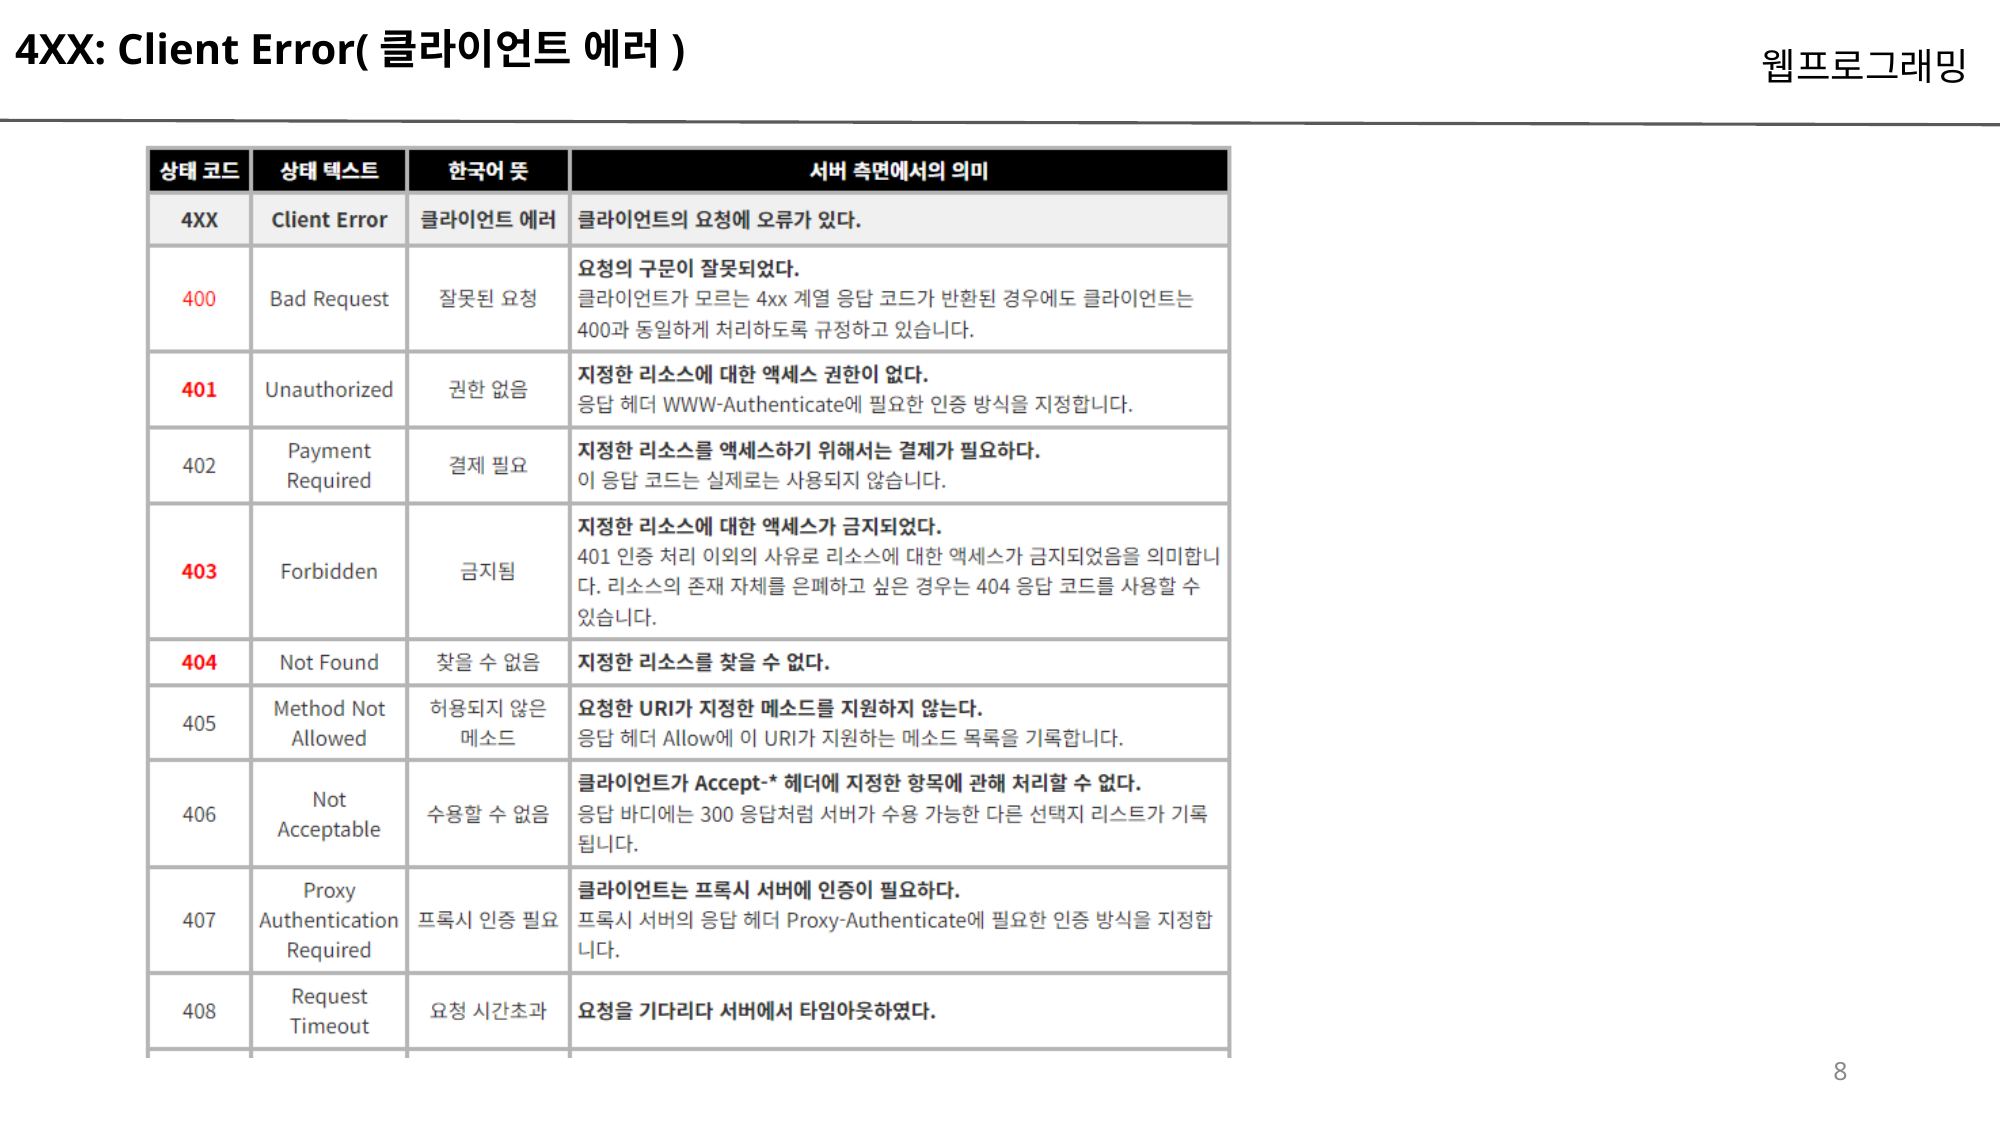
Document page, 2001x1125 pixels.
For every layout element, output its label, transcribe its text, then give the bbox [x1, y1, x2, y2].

text_box 웹프로그래밍 [1425, 17, 1995, 120]
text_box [0, 120, 2000, 125]
title 4XX: Client Error(클라이언트 에러) [0, 0, 780, 103]
picture [142, 142, 1237, 1059]
slide_number 8 [1412, 1042, 1863, 1103]
